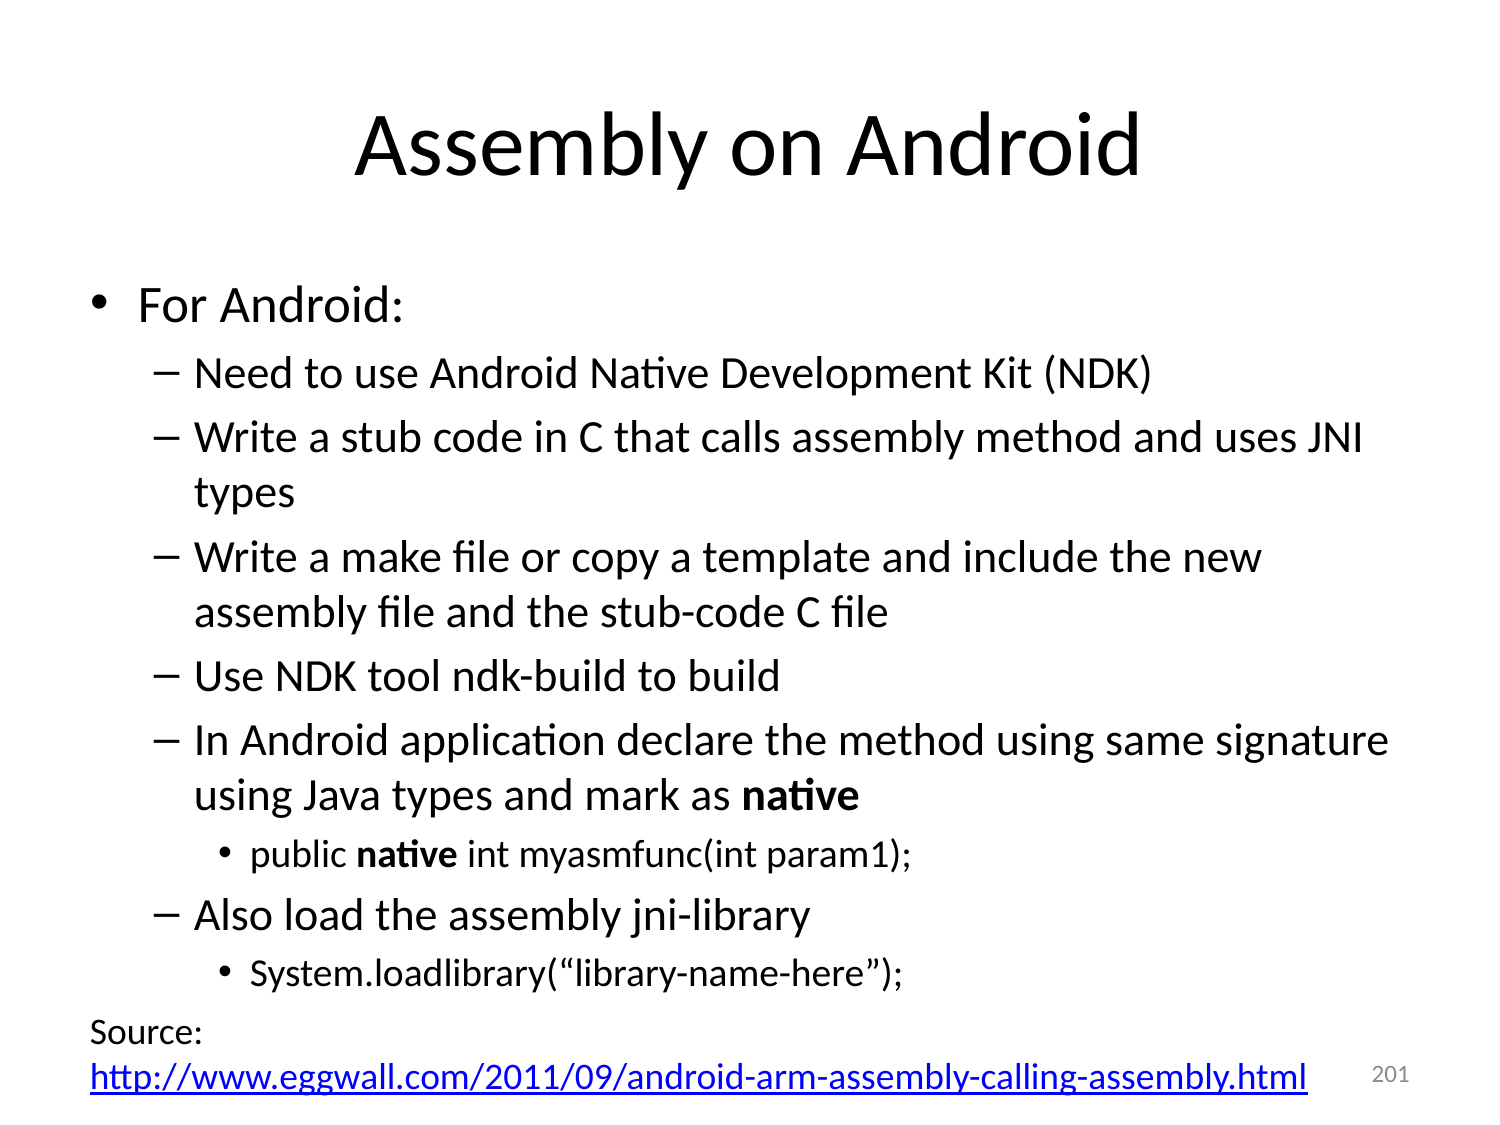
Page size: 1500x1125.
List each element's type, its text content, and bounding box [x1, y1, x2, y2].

text_box Source: http://www.eggwall.com/2011/09/android-arm-assembly-calling-assembly.html [74, 999, 1425, 1105]
title Assembly on Android [75, 45, 1425, 233]
list For Android: Need to use Android Native Development Kit (NDK) Write a stub code in C that calls assembly method and uses JNI types Write a make file or copy a template and include the new assembly file and the stub-code C file Use NDK tool ndk-build to build In Android application declare the method using same signature using Java types and mark as native public native int myasmfunc(int param1); Also load the assembly jni-library System.loadlibrary(“library-name-here”); [75, 262, 1425, 999]
